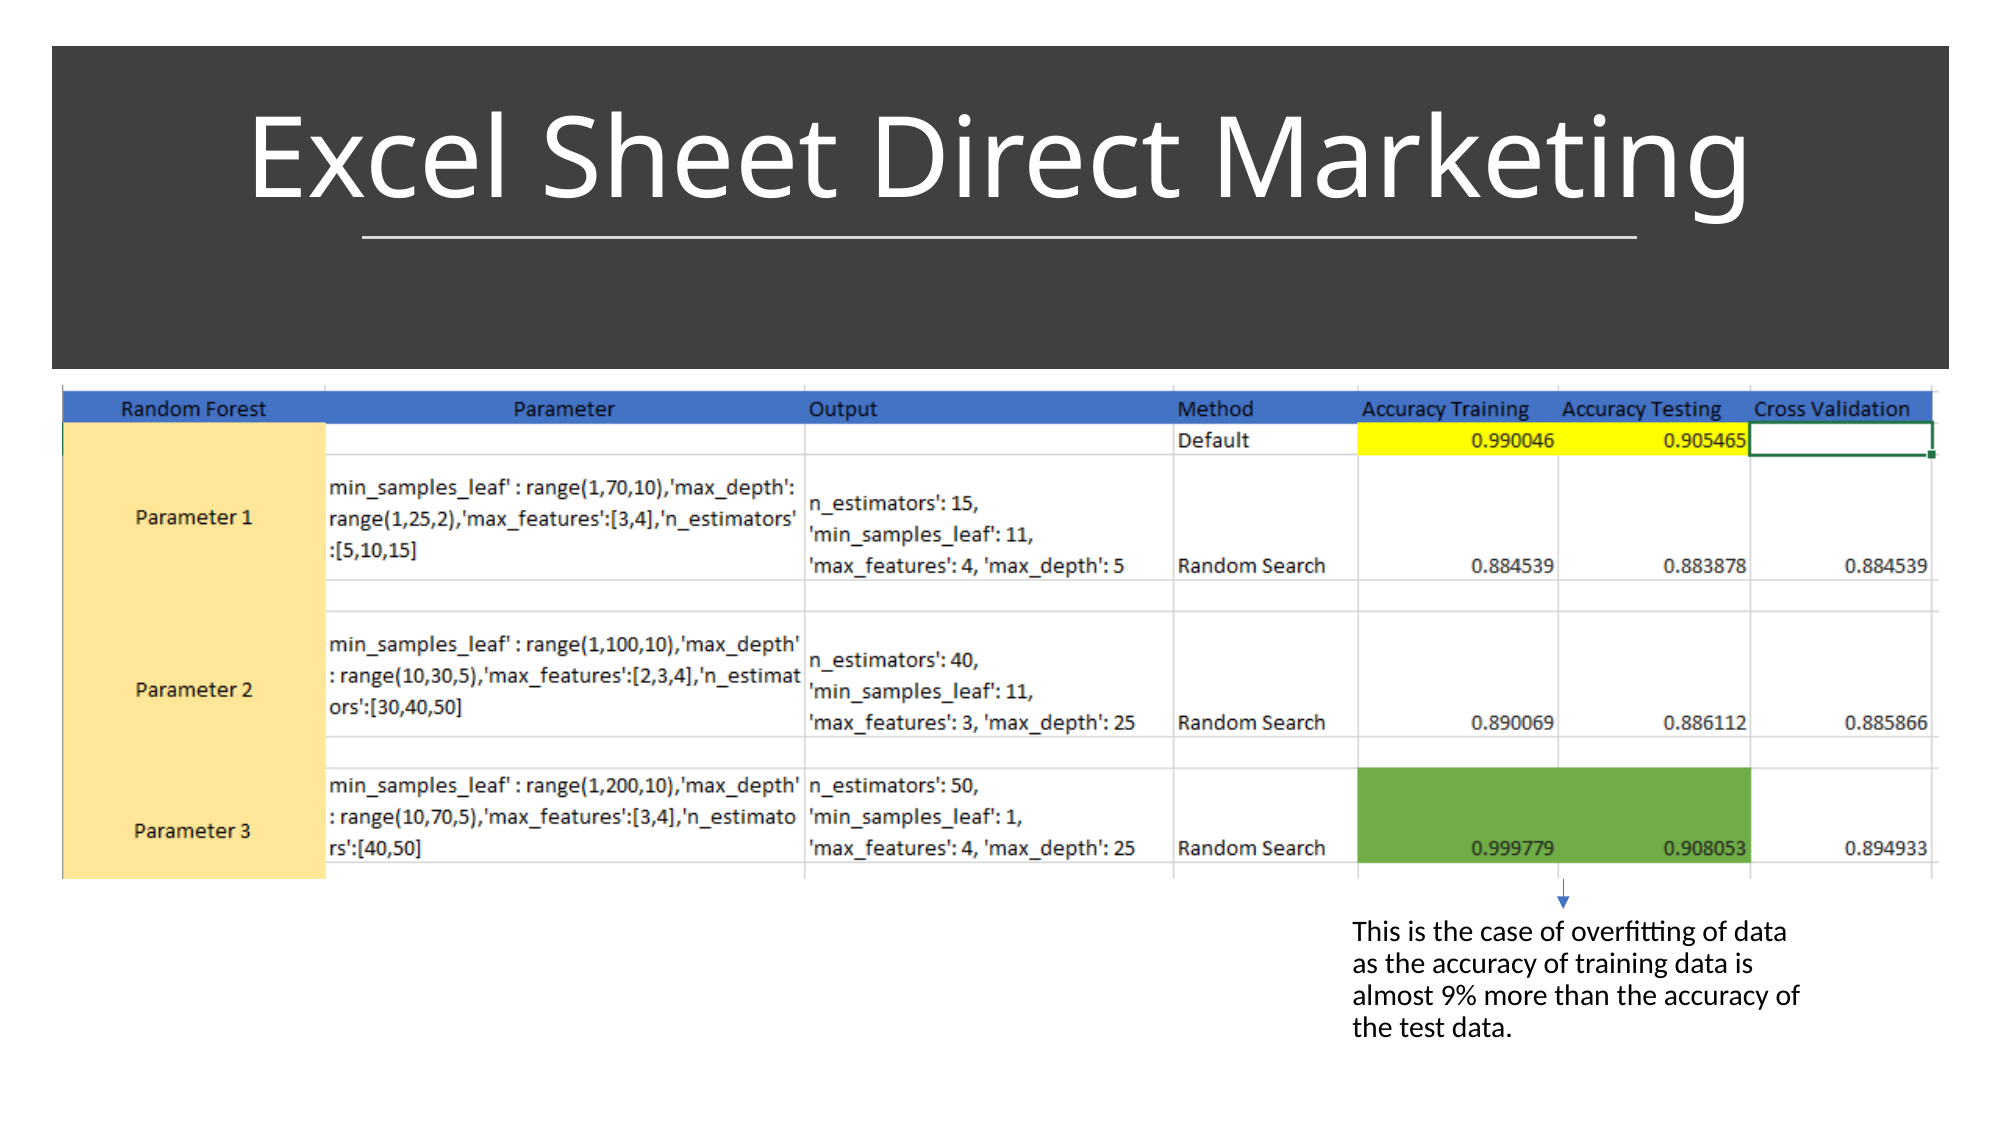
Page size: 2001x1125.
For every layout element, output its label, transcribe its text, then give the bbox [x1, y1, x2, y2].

list This is the case of overfitting of data as the accuracy of training data is almost 9% more than the accuracy of the test data. [1337, 908, 1830, 1053]
text_box [61, 55, 1939, 360]
title Excel Sheet Direct Marketing [86, 76, 1914, 230]
picture [61, 385, 1939, 879]
